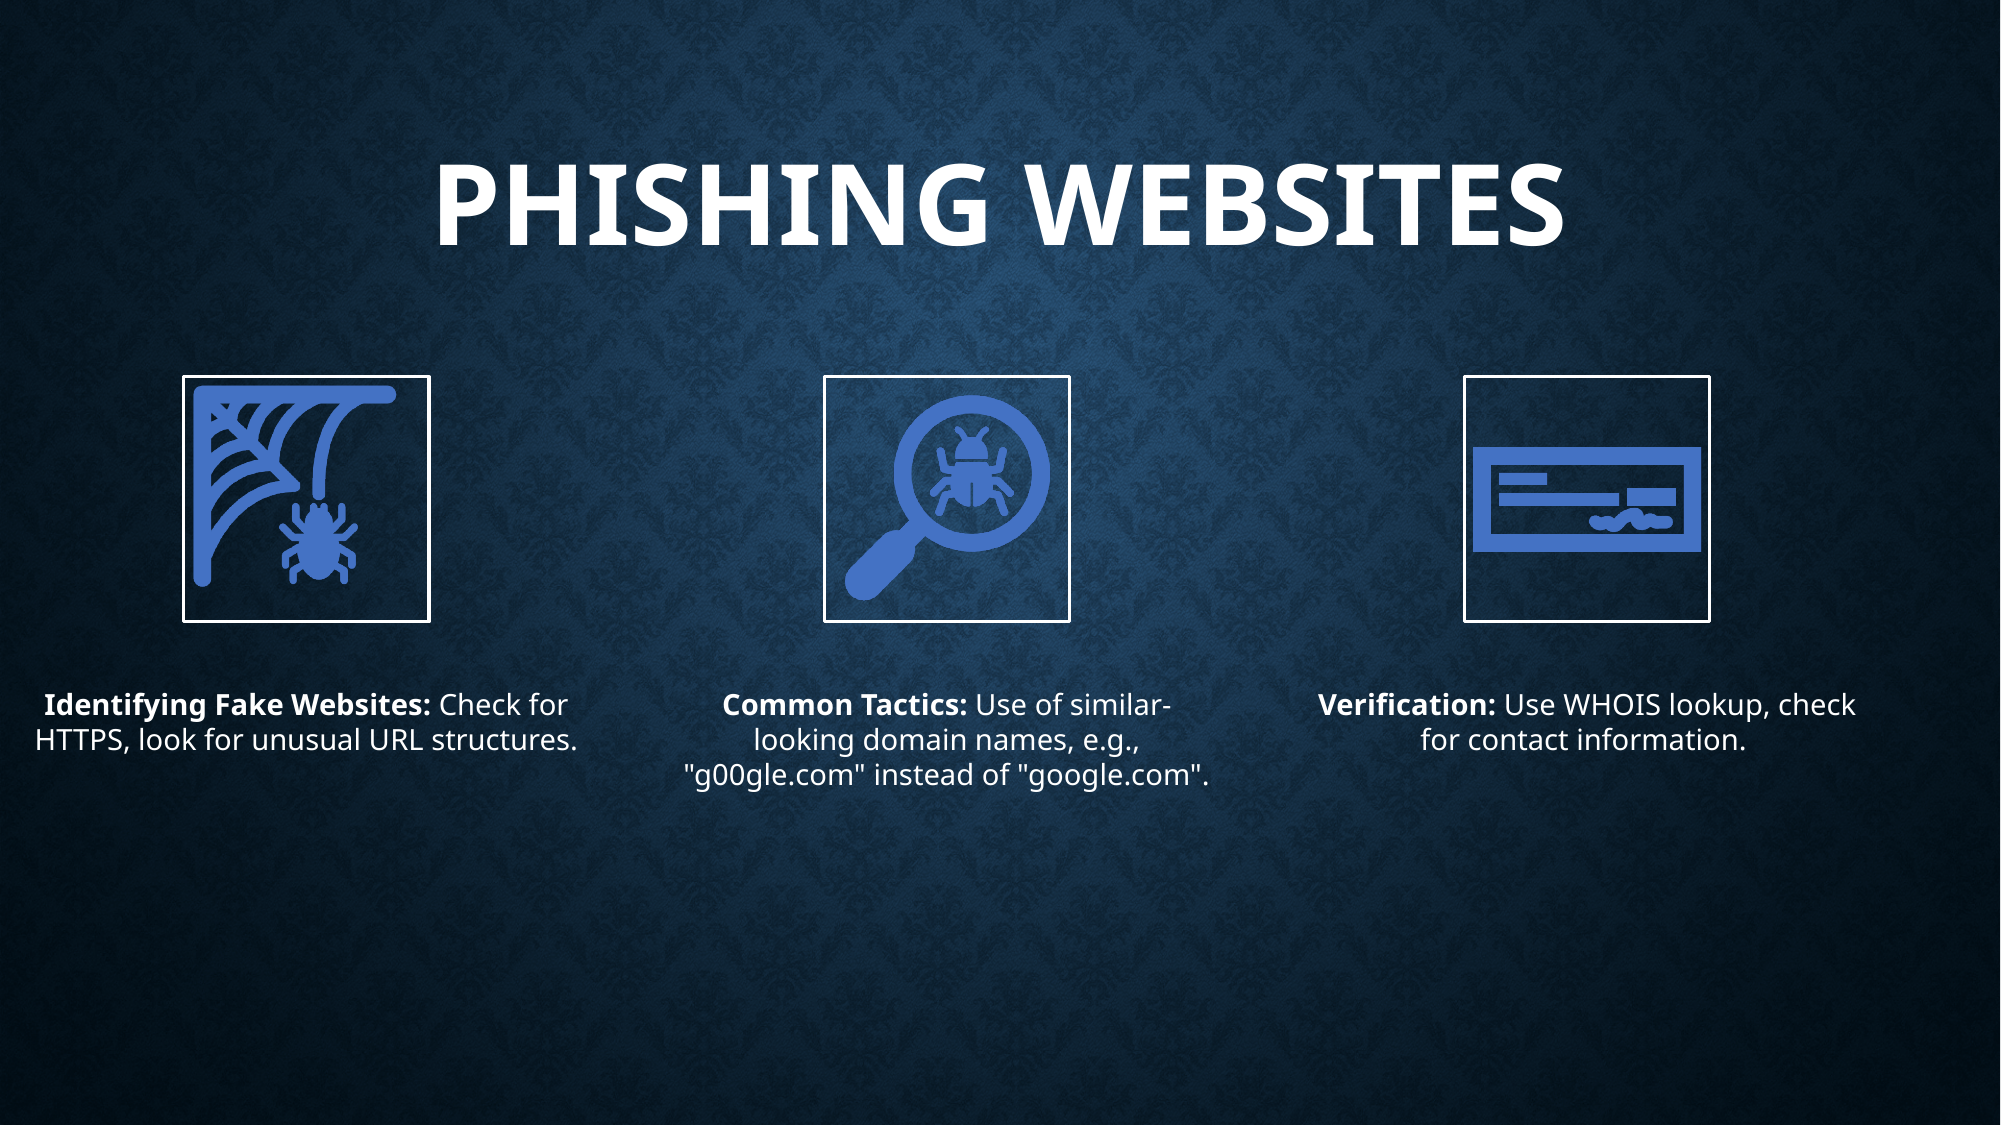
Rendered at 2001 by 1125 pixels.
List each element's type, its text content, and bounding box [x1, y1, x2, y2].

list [0, 309, 1895, 872]
title Phishing Websites [149, 99, 1849, 309]
